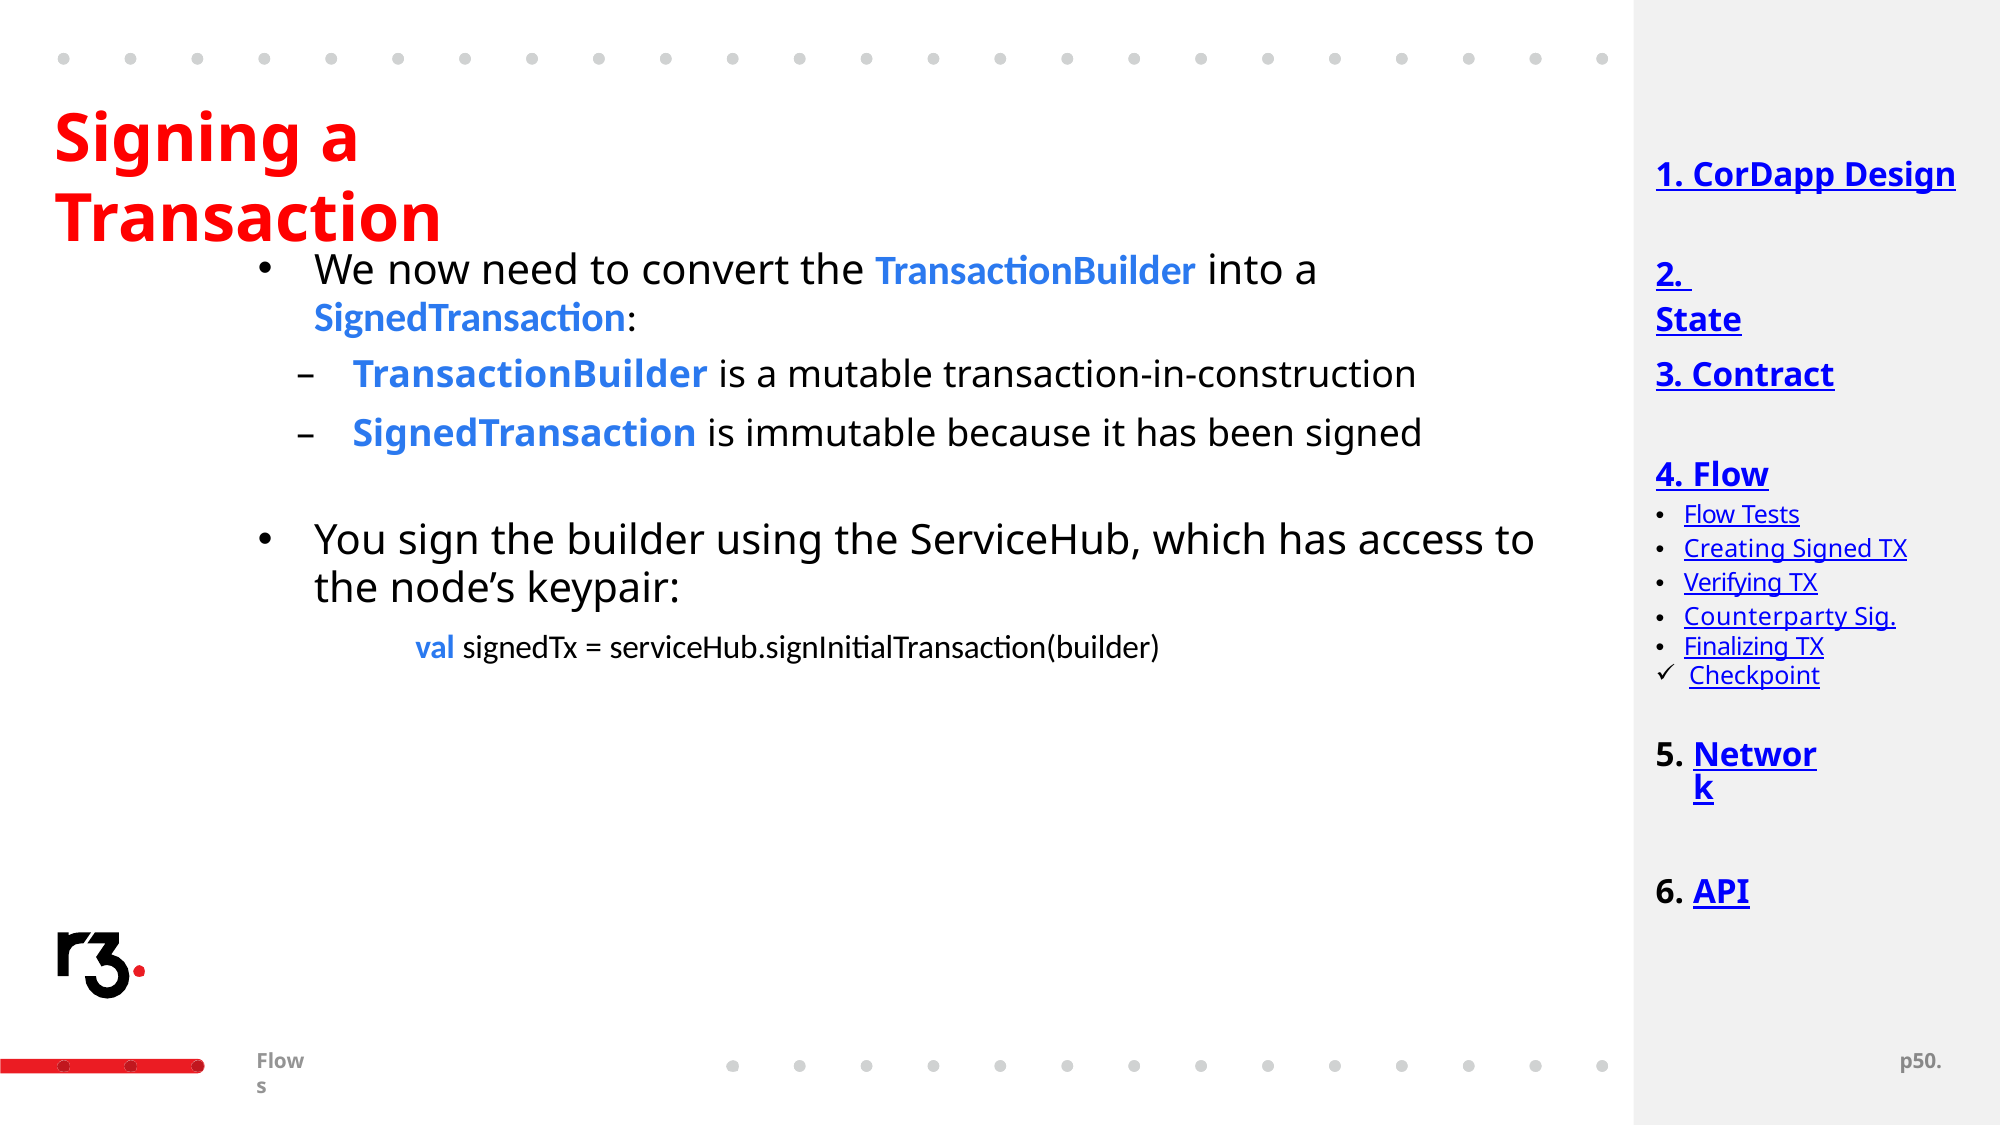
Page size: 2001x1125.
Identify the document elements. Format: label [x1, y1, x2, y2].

text_box [1633, 0, 2000, 1125]
slide_number [1897, 1045, 1945, 1125]
picture [191, 1060, 204, 1072]
text_box [255, 513, 1577, 666]
picture [57, 1060, 70, 1072]
footer [254, 1045, 313, 1125]
picture [726, 1060, 739, 1072]
picture [124, 1060, 137, 1072]
title [52, 92, 742, 283]
picture [133, 965, 145, 977]
text_box [255, 242, 1440, 455]
